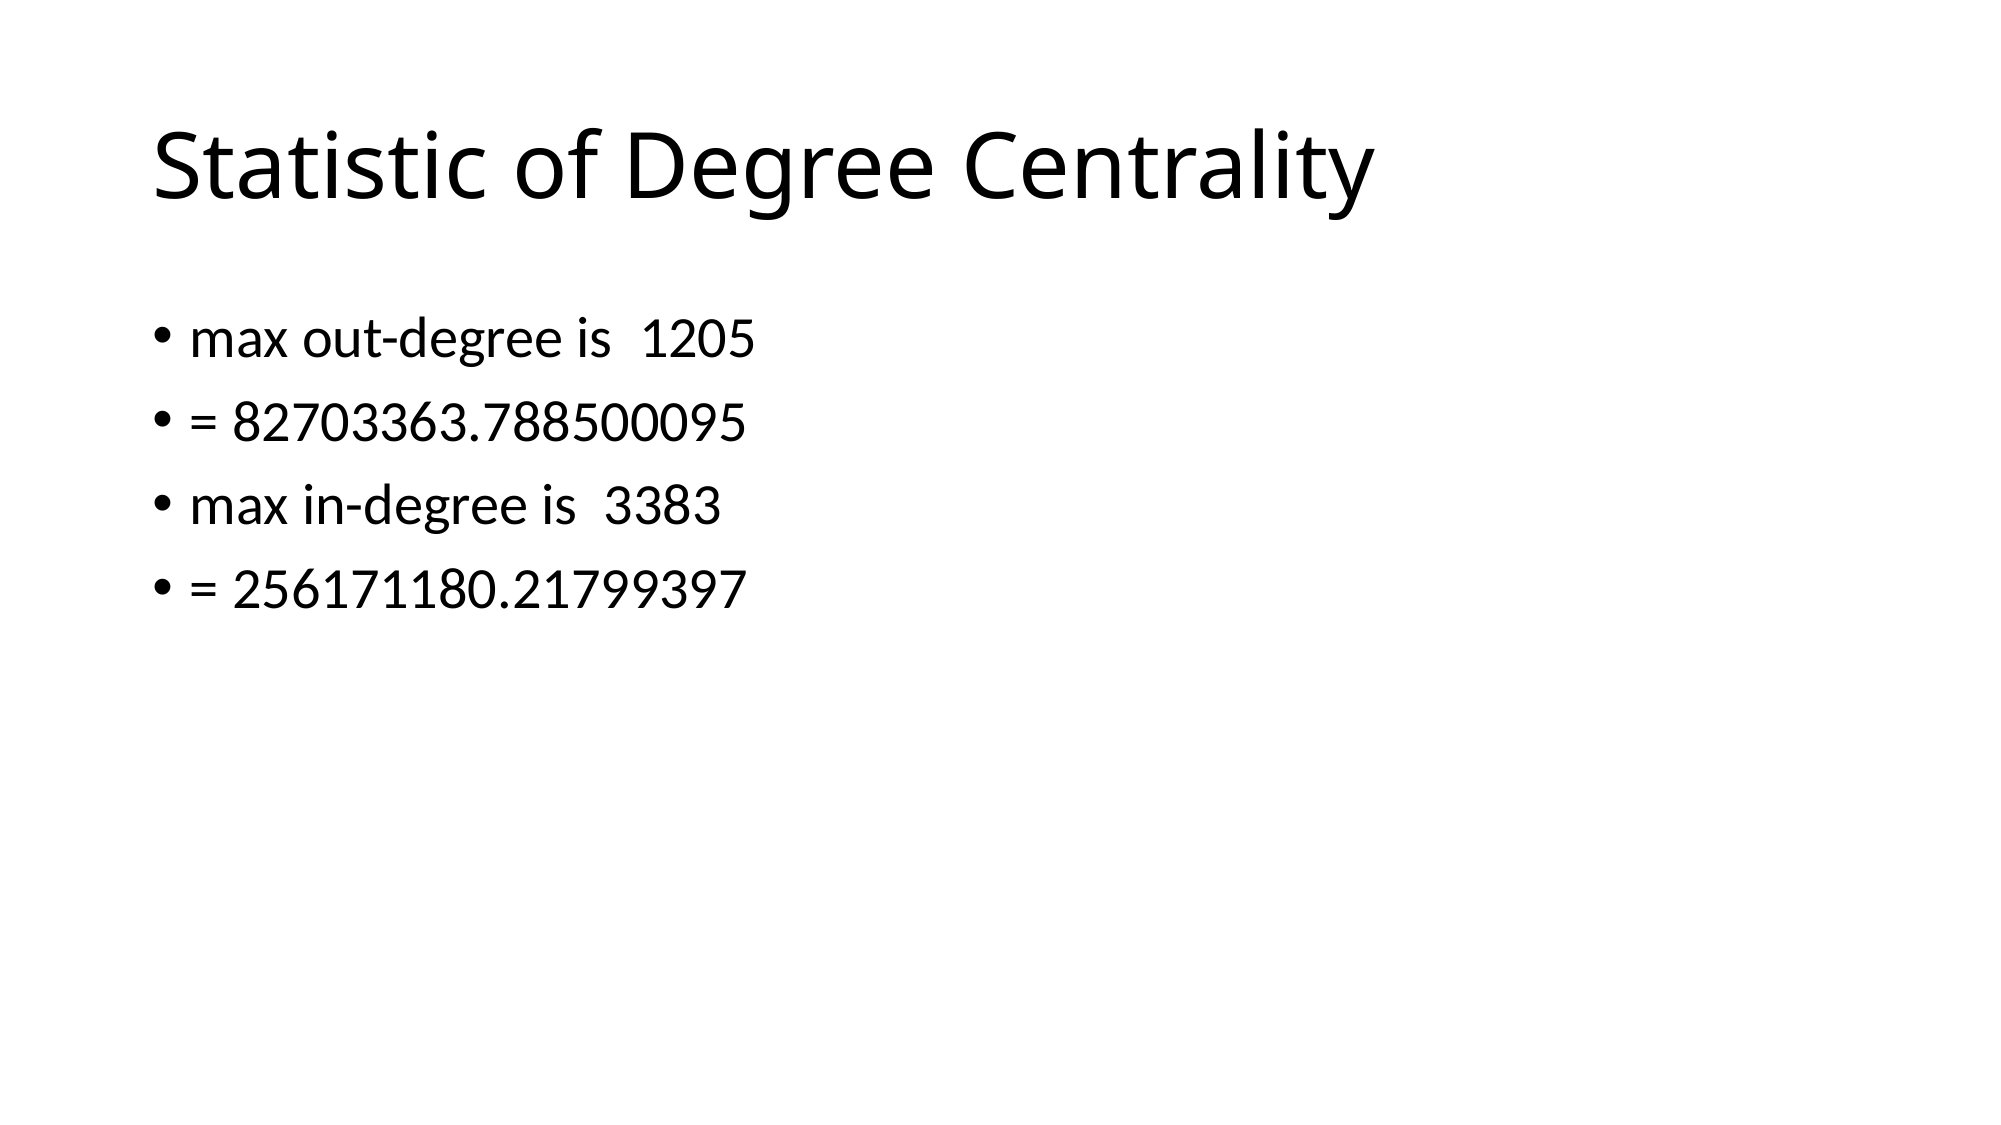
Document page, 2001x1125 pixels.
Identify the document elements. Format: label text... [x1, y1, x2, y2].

title Statistic of Degree Centrality [137, 59, 1863, 278]
